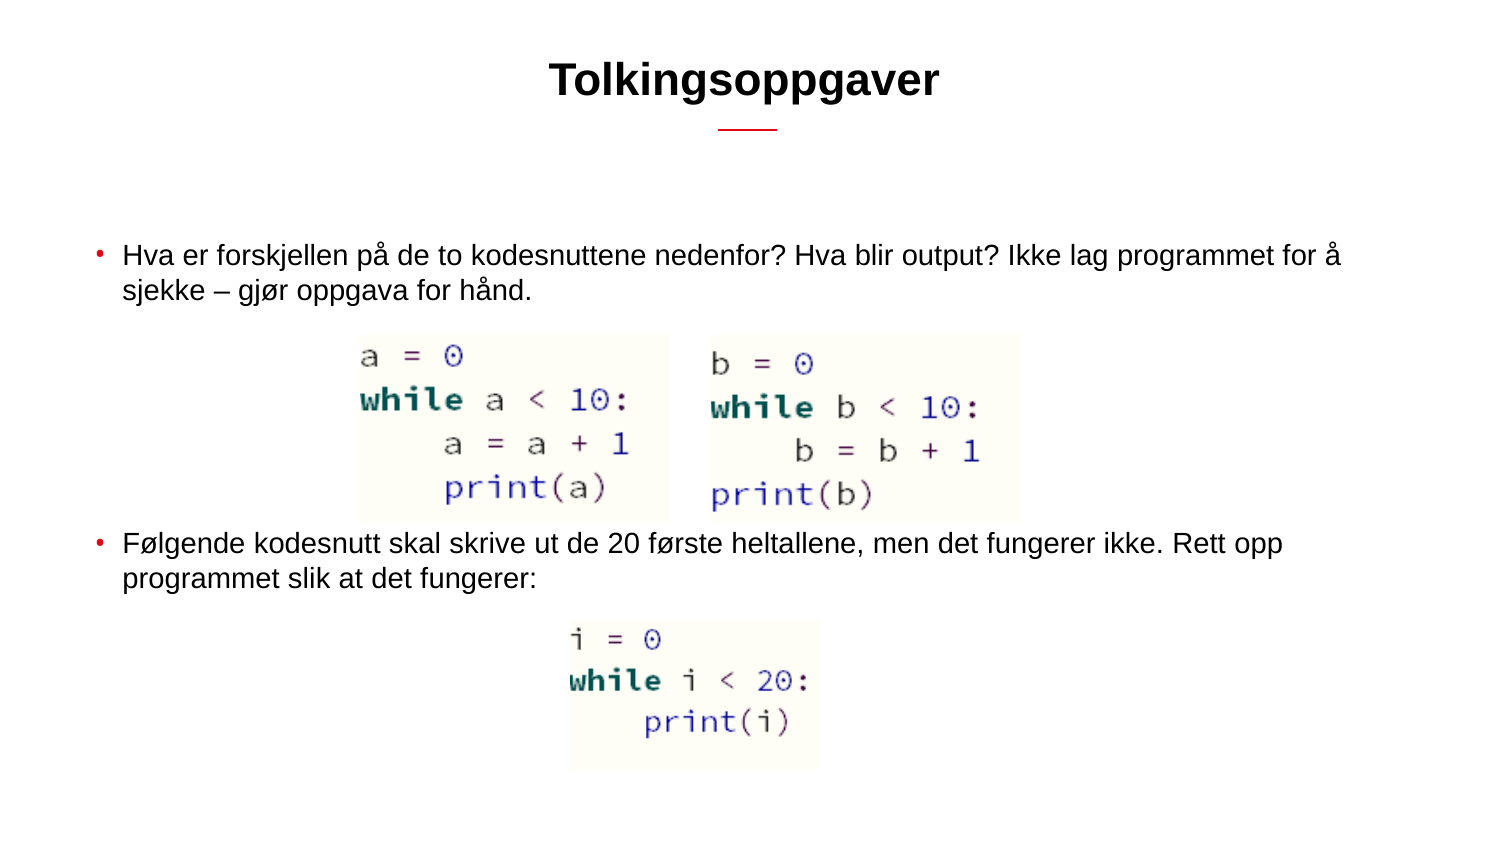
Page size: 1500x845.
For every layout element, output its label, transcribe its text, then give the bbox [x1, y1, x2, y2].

list Hva er forskjellen på de to kodesnuttene nedenfor? Hva blir output? Ikke lag programmet for å sjekke – gjør oppgava for hånd. Følgende kodesnutt skal skrive ut de 20 første heltallene, men det fungerer ikke. Rett opp programmet slik at det fungerer: [94, 236, 1394, 739]
picture [569, 620, 820, 770]
title Tolkingsoppgaver [94, 47, 1395, 107]
picture [359, 335, 670, 522]
picture [710, 335, 1021, 522]
